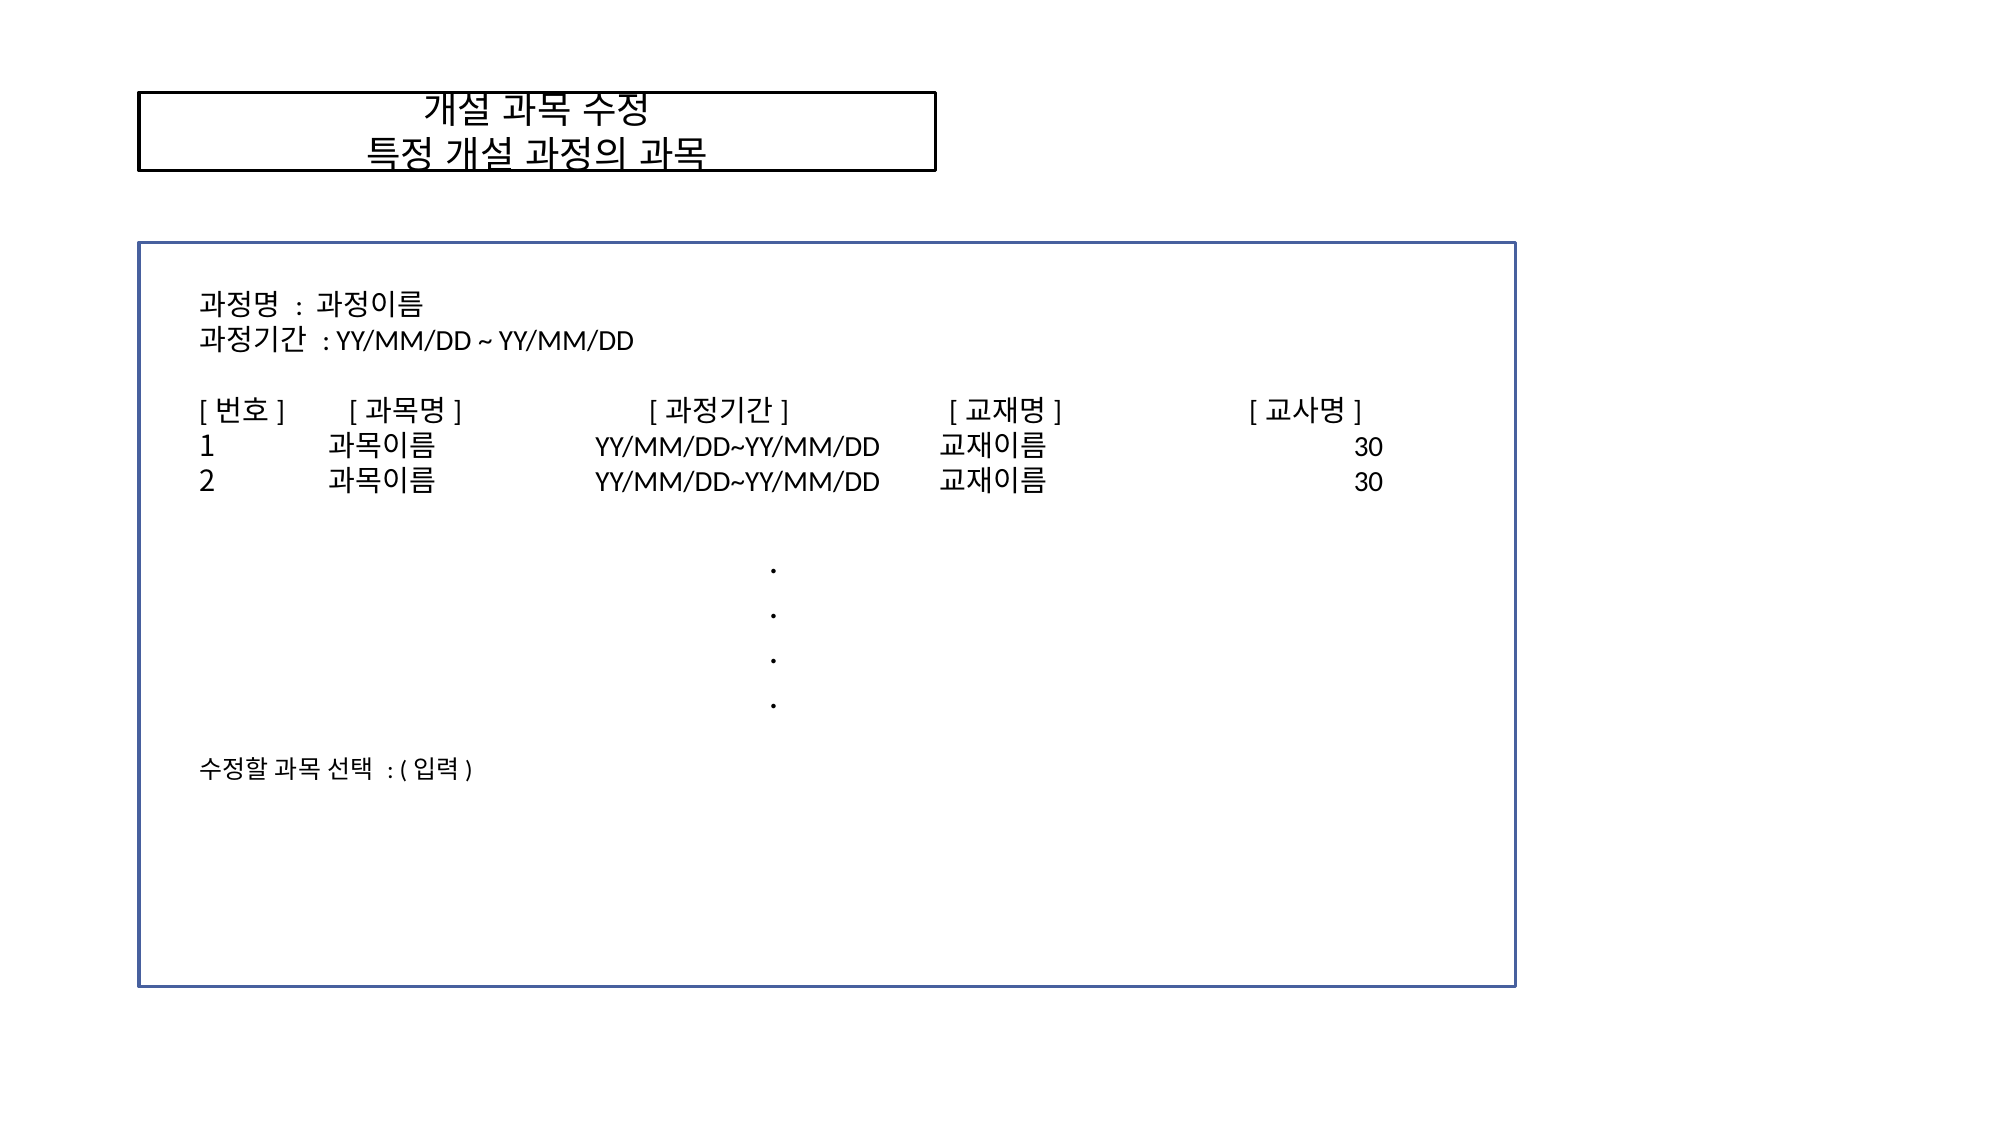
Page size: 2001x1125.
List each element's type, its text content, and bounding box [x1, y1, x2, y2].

text_box [137, 241, 1517, 988]
text_box 수정할 과목 선택 : (입력) [184, 745, 1096, 791]
text_box 과정명 : 과정이름 과정기간 : YY/MM/DD ~ YY/MM/DD [184, 279, 1030, 364]
text_box [번호] [과목명] [과정기간] [교재명] [교사명] 과목이름 YY/MM/DD~YY/MM/DD 교재이름 30 과목이름 YY/MM/DD~YY/MM/DD 교재이름 30 [184, 385, 1498, 505]
text_box . . . . [754, 528, 914, 745]
text_box 개설 과목 수정 특정 개설 과정의 과목 [137, 91, 937, 172]
